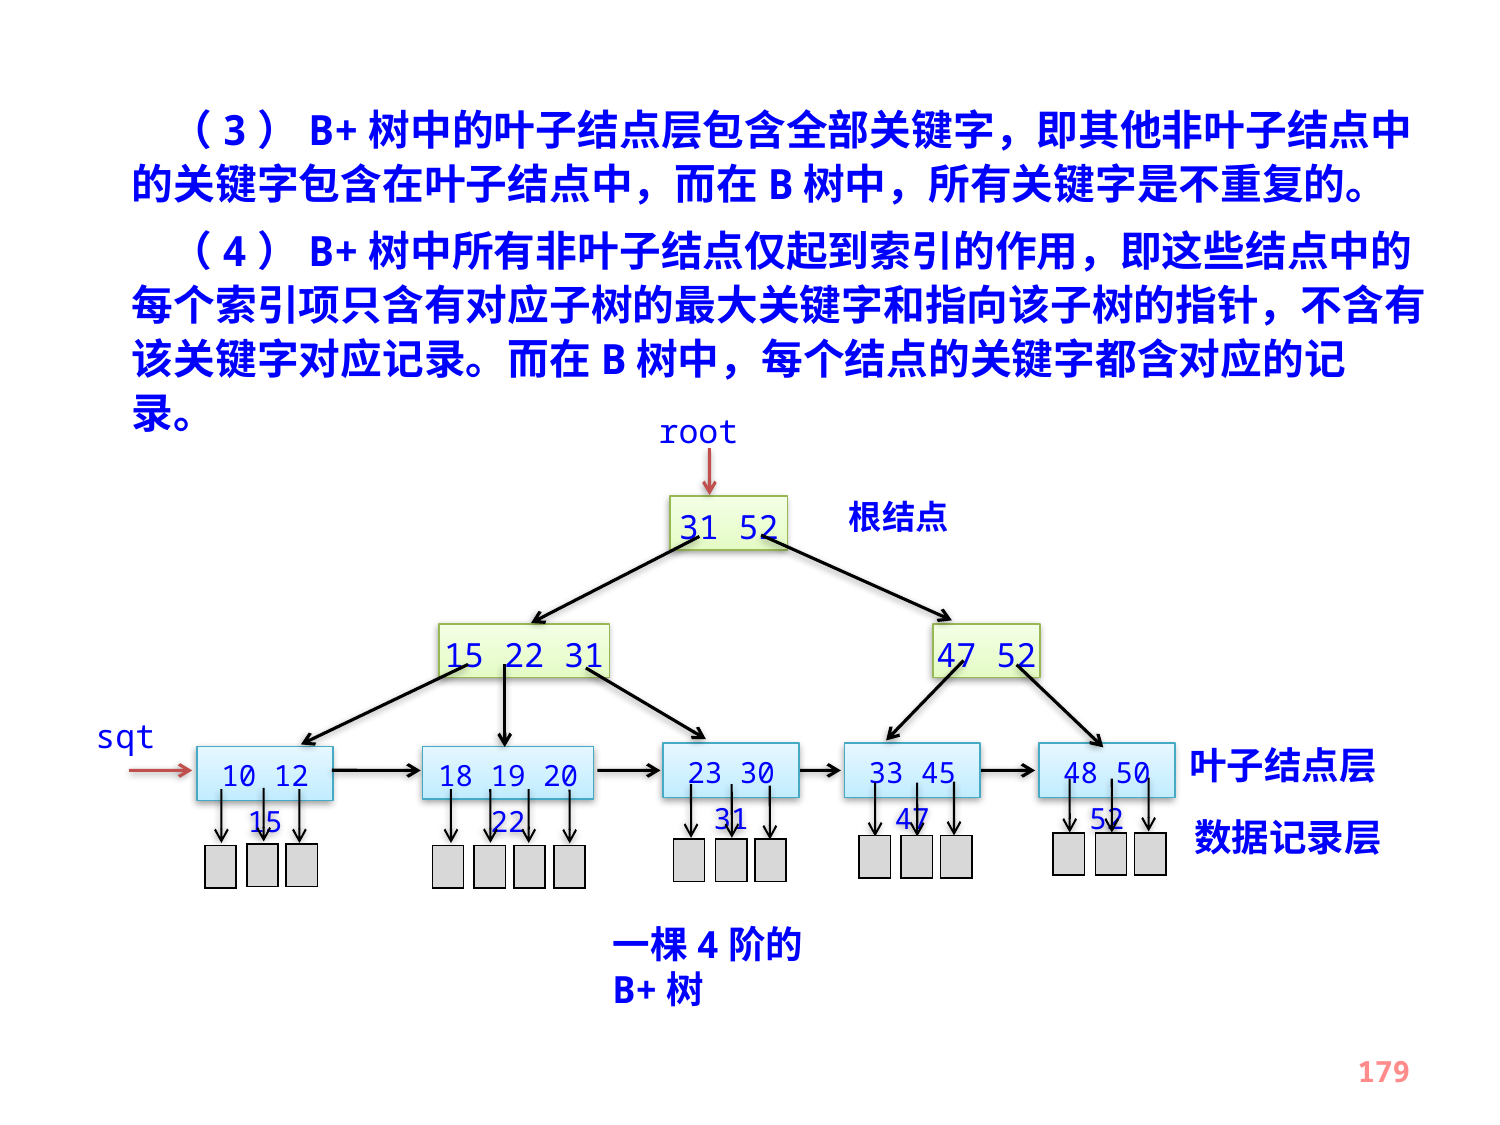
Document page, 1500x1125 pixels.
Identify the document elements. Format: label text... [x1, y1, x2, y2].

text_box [93, 409, 1383, 970]
slide_number 179 [1074, 1042, 1425, 1103]
text_box （3）B+树中的叶子结点层包含全部关键字，即其他非叶子结点中的关键字包含在叶子结点中，而在B树中，所有关键字是不重复的。 （4）B+树中所有非叶子结点仅起到索引的作用，即这些结点中的每个索引项只含有对应子树的最大关键字和指向该子树的指针，不含有该关键字对应记录。而在B树中，每个结点的关键字都含对应的记录。 [115, 80, 1443, 457]
